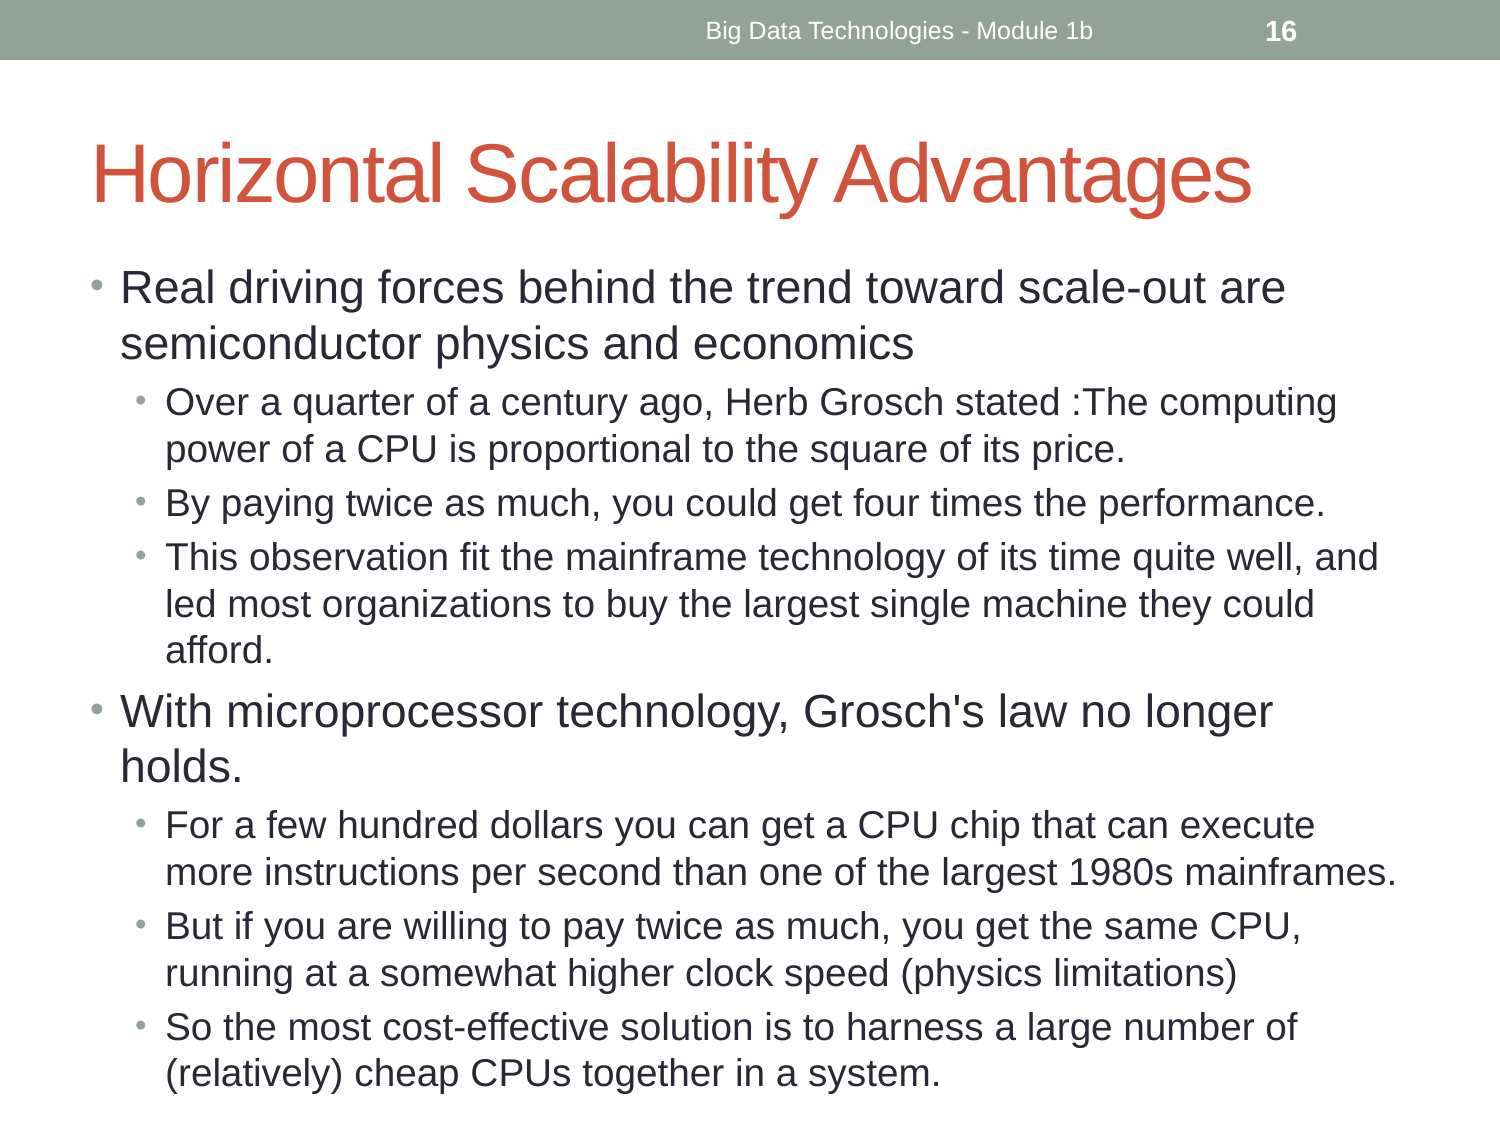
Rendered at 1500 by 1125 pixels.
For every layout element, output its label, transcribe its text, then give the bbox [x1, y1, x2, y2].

title Horizontal Scalability Advantages [75, 87, 1425, 249]
list Real driving forces behind the trend toward scale-out are semiconductor physics and economics Over a quarter of a century ago, Herb Grosch stated :The computing power of a CPU is proportional to the square of its price. By paying twice as much, you could get four times the performance. This observation fit the mainframe technology of its time quite well, and led most organizations to buy the largest single machine they could afford. With microprocessor technology, Grosch's law no longer holds. For a few hundred dollars you can get a CPU chip that can execute more instructions per second than one of the largest 1980s mainframes. But if you are willing to pay twice as much, you get the same CPU, running at a somewhat higher clock speed (physics limitations) So the most cost-effective solution is to harness a large number of (relatively) cheap CPUs together in a system. [75, 249, 1425, 1113]
slide_number 16 [1250, 3, 1425, 57]
footer Big Data Technologies - Module 1b [562, 3, 1238, 57]
